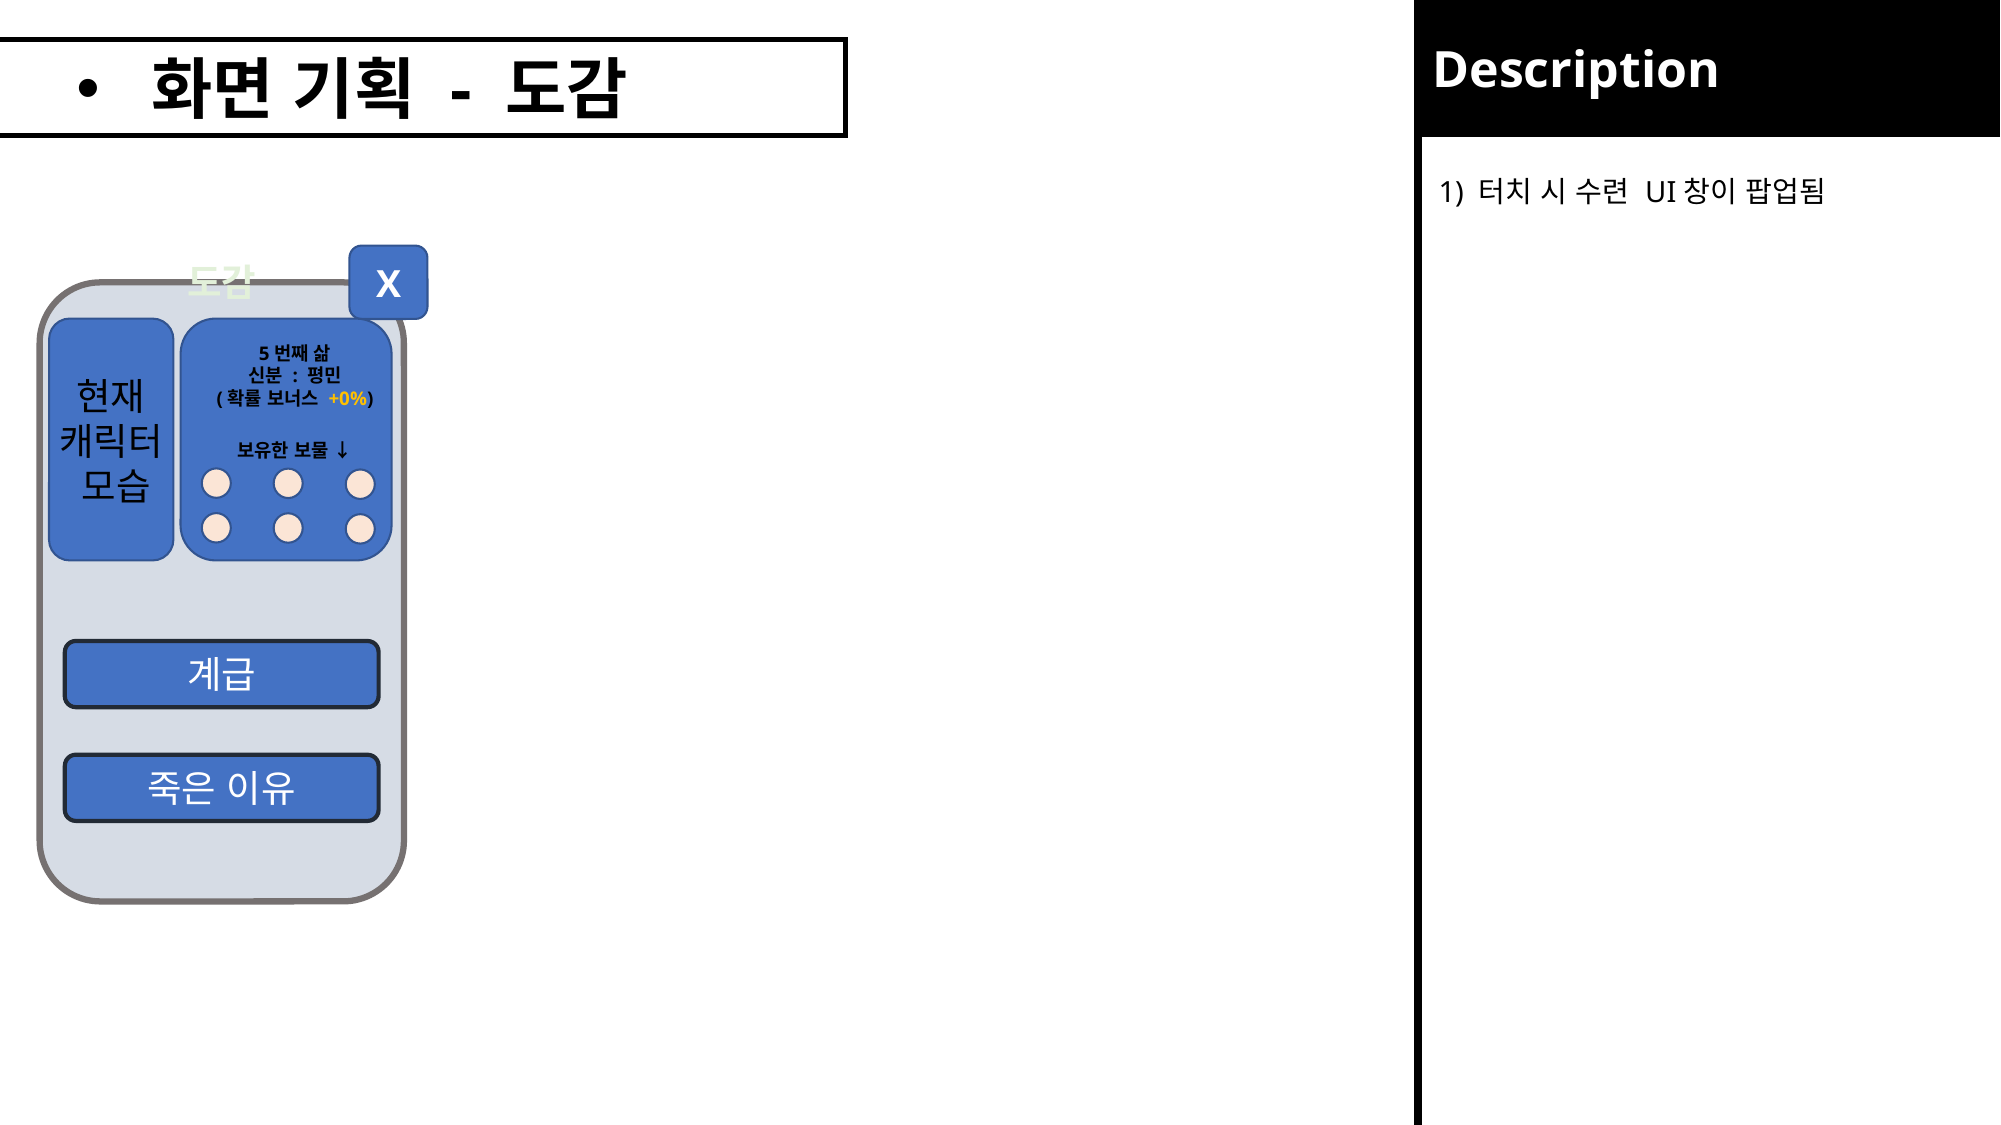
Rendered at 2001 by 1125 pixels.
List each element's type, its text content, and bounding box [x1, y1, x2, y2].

text_box 현재 캐릭터 모습 [44, 365, 189, 516]
text_box [0, 39, 847, 136]
text_box [272, 467, 304, 500]
text_box [38, 281, 405, 903]
text_box 죽은 이유 [63, 753, 380, 822]
text_box Description [1418, 0, 2000, 137]
text_box [272, 512, 304, 544]
text_box X [348, 244, 429, 321]
text_box 1) 터치 시 수련 UI창이 팝업됨 [1423, 165, 1842, 251]
text_box 5번째 삶 신분 : 평민 (확률 보너스 +0%) [198, 333, 392, 462]
text_box [344, 468, 376, 500]
text_box [344, 513, 376, 545]
text_box [48, 317, 175, 365]
text_box [200, 467, 232, 499]
text_box [179, 317, 393, 562]
text_box 도감 [172, 251, 271, 312]
text_box [47, 516, 175, 562]
text_box [200, 512, 232, 544]
text_box 보유한 보물 ↓ [222, 431, 368, 469]
text_box 계급 [63, 639, 380, 709]
